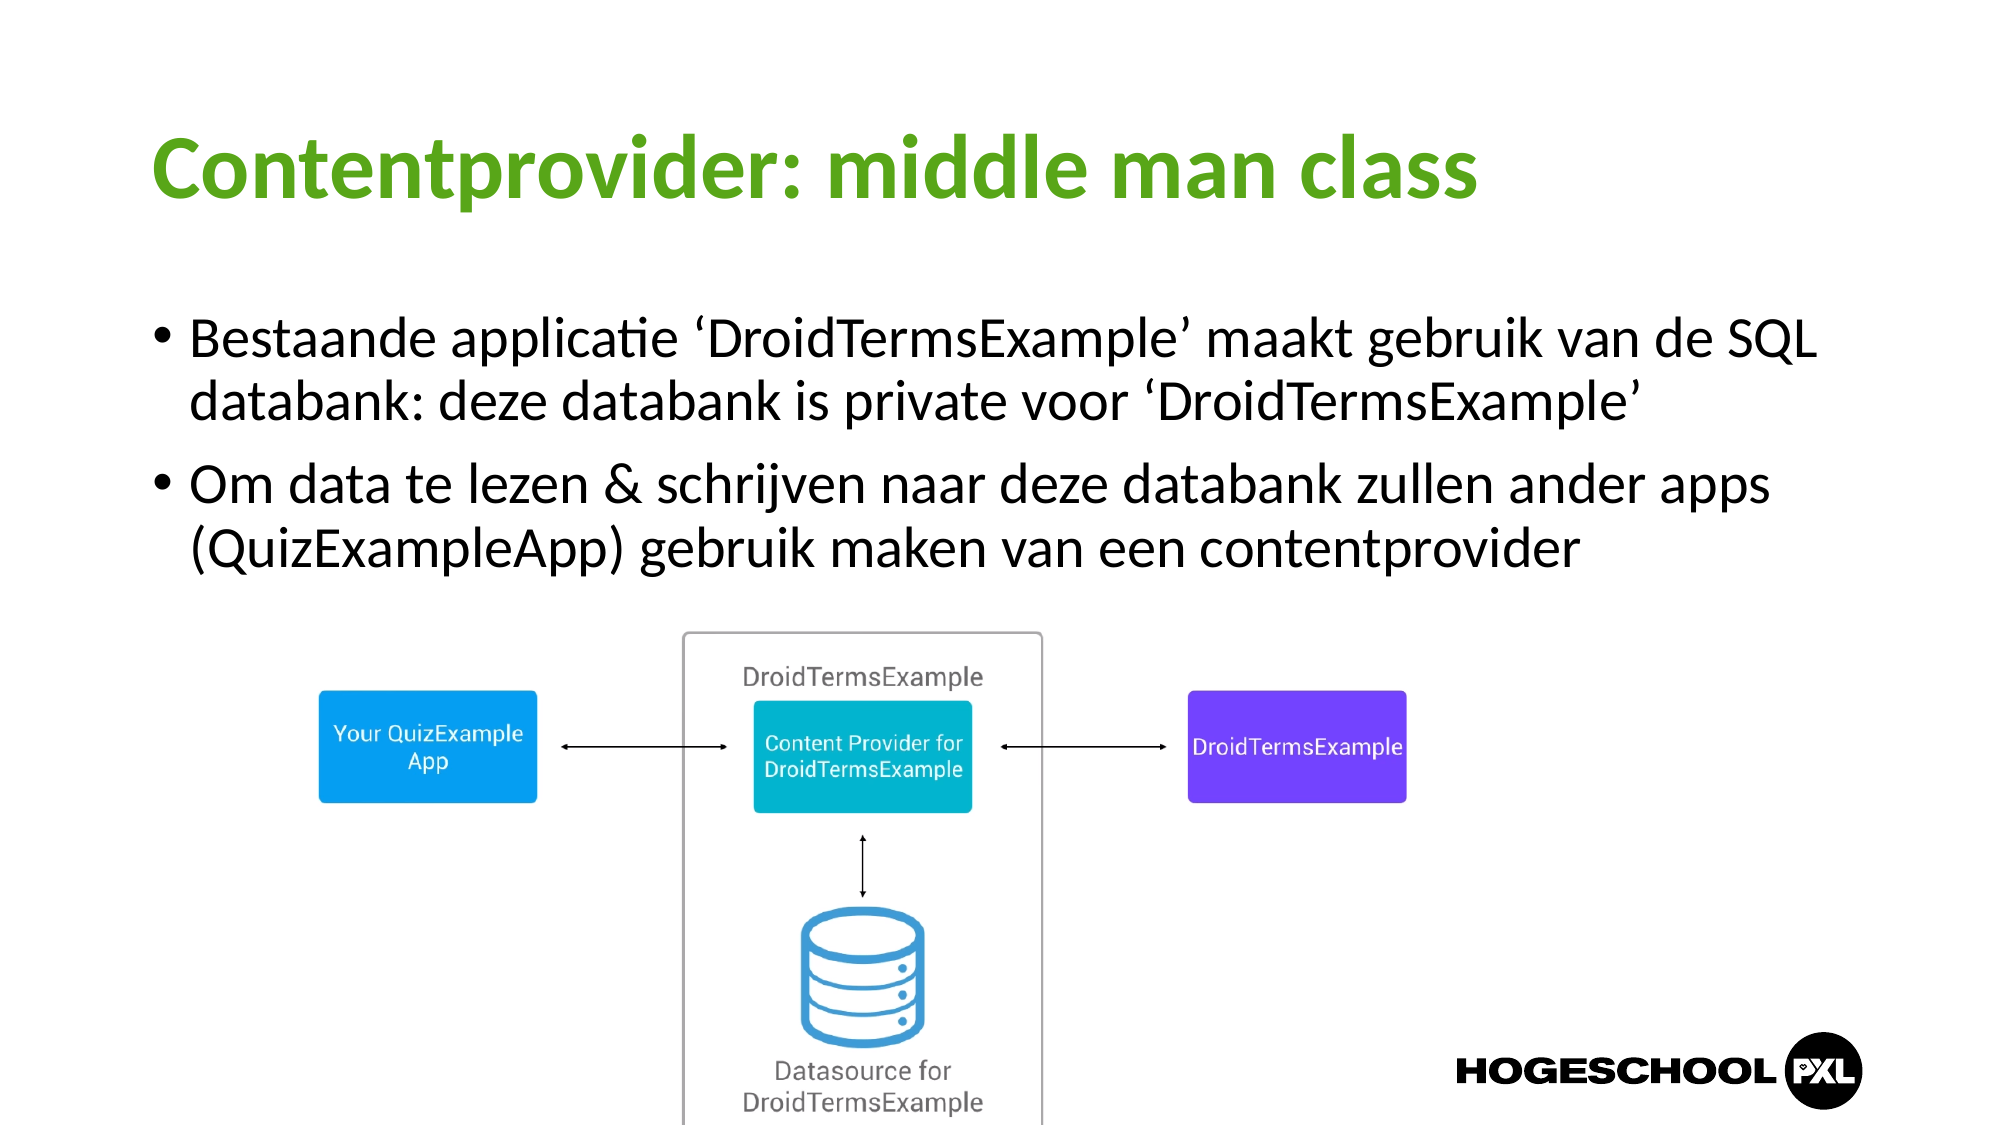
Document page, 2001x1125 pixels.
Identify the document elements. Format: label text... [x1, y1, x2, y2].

title Contentprovider: middle man class [137, 59, 1863, 278]
picture [312, 627, 1411, 1125]
list Bestaande applicatie ‘DroidTermsExample’ maakt gebruik van de SQL databank: deze databank is private voor ‘DroidTermsExample’ Om data te lezen & schrijven naar deze databank zullen ander apps (QuizExampleApp) gebruik maken van een contentprovider [137, 299, 1987, 1014]
